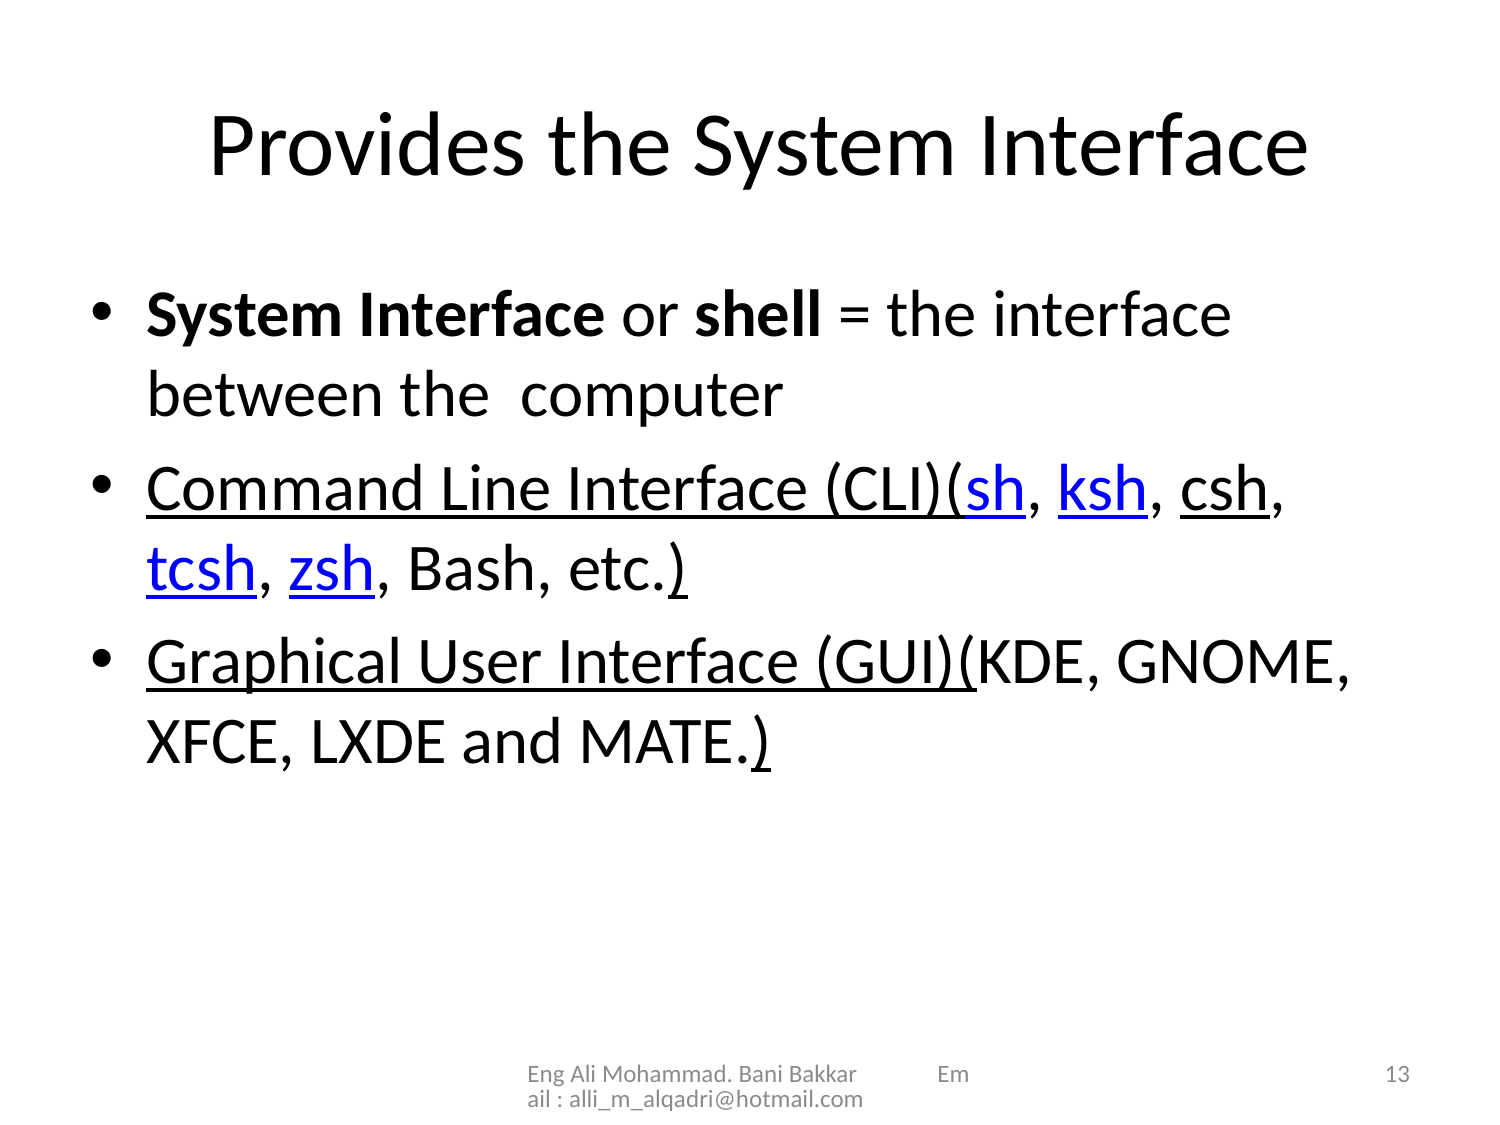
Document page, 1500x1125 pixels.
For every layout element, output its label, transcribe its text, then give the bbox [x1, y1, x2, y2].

footer Eng Ali Mohammad. Bani Bakkar Email : alli_m_alqadri@hotmail.com [512, 1042, 988, 1103]
title Provides the System Interface [75, 45, 1425, 233]
slide_number 13 [1074, 1042, 1425, 1103]
list System Interface or shell = the interface between the computer Command Line Interface (CLI)(sh, ksh, csh, tcsh, zsh, Bash, etc.) Graphical User Interface (GUI)(KDE, GNOME, XFCE, LXDE and MATE.) [75, 262, 1425, 1005]
